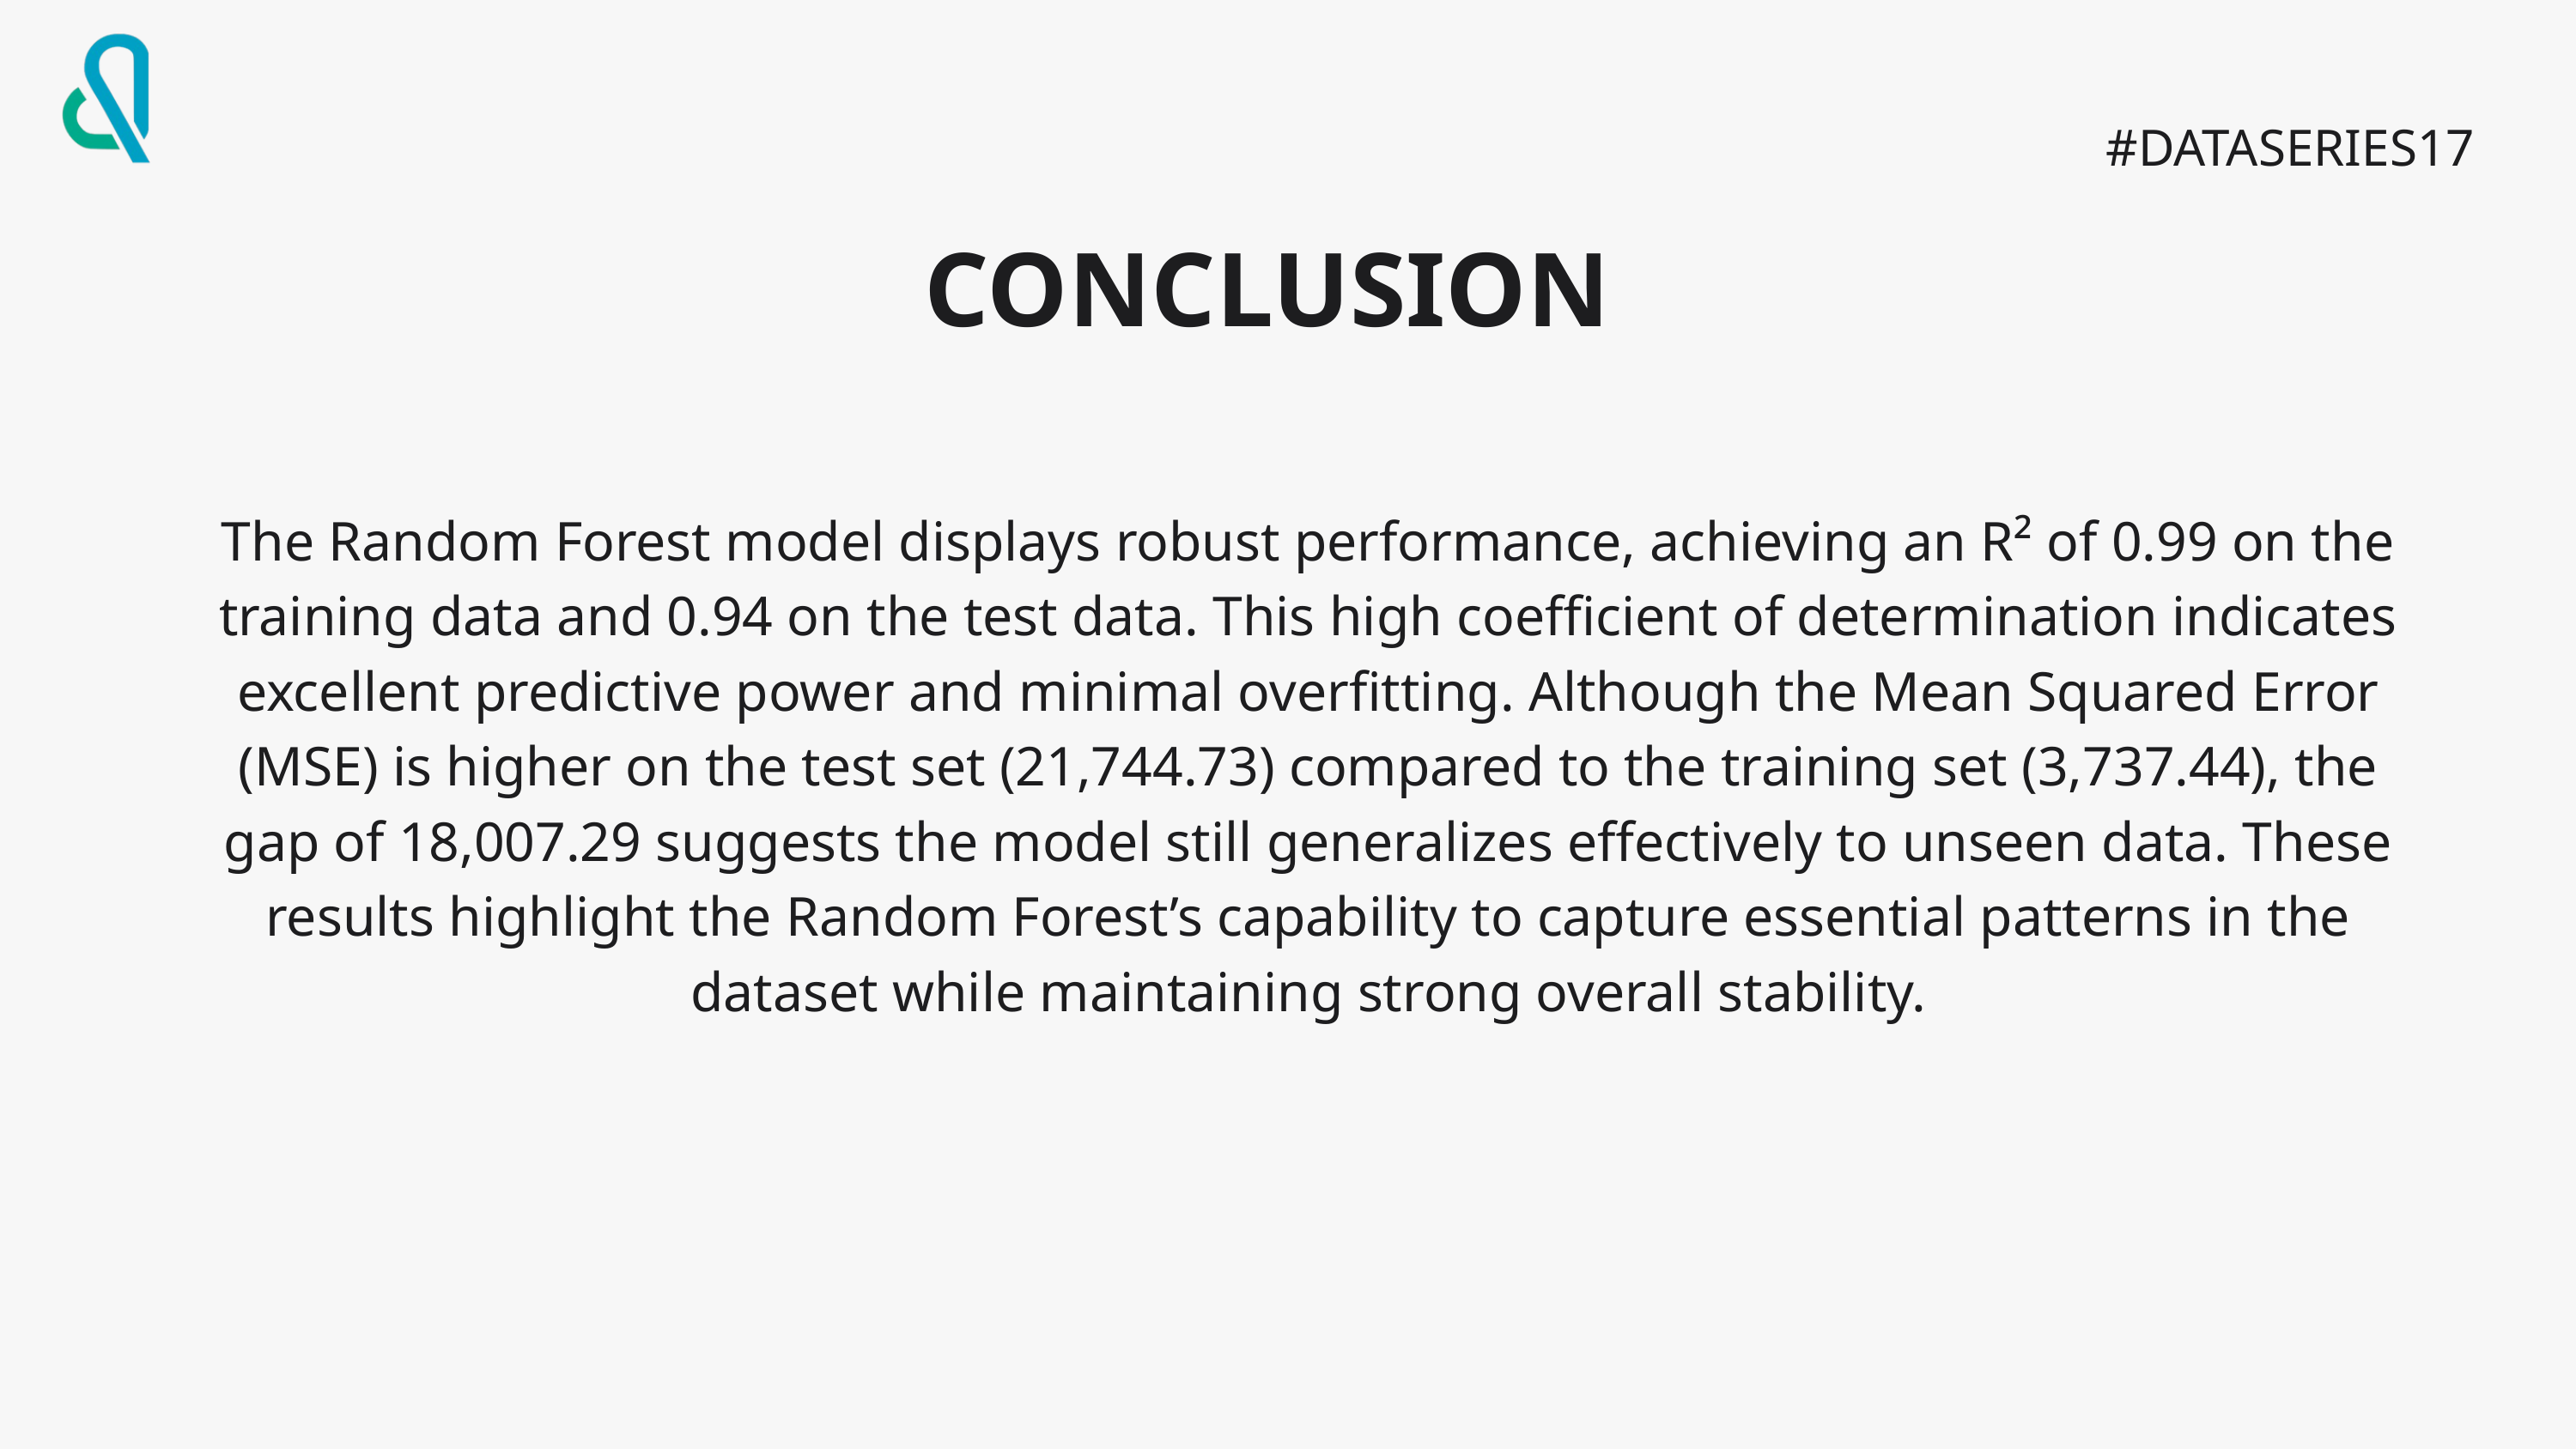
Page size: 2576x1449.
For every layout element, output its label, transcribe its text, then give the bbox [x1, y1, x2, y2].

text_box [40, 27, 188, 175]
text_box CONCLUSION [924, 203, 1652, 347]
text_box #DATASERIES17 [2068, 106, 2512, 176]
text_box The Random Forest model displays robust performance, achieving an R² of 0.99 on the training data and 0.94 on the test data. This high coefficient of determination indicates excellent predictive power and minimal overfitting. Although the Mean Squared Error (MSE) is higher on the test set (21,744.73) compared to the training set (3,737.44), the gap of 18,007.29 suggests the model still generalizes effectively to unseen data. These results highlight the Random Forest’s capability to capture essential patterns in the dataset while maintaining strong overall stability. [187, 496, 2432, 1022]
